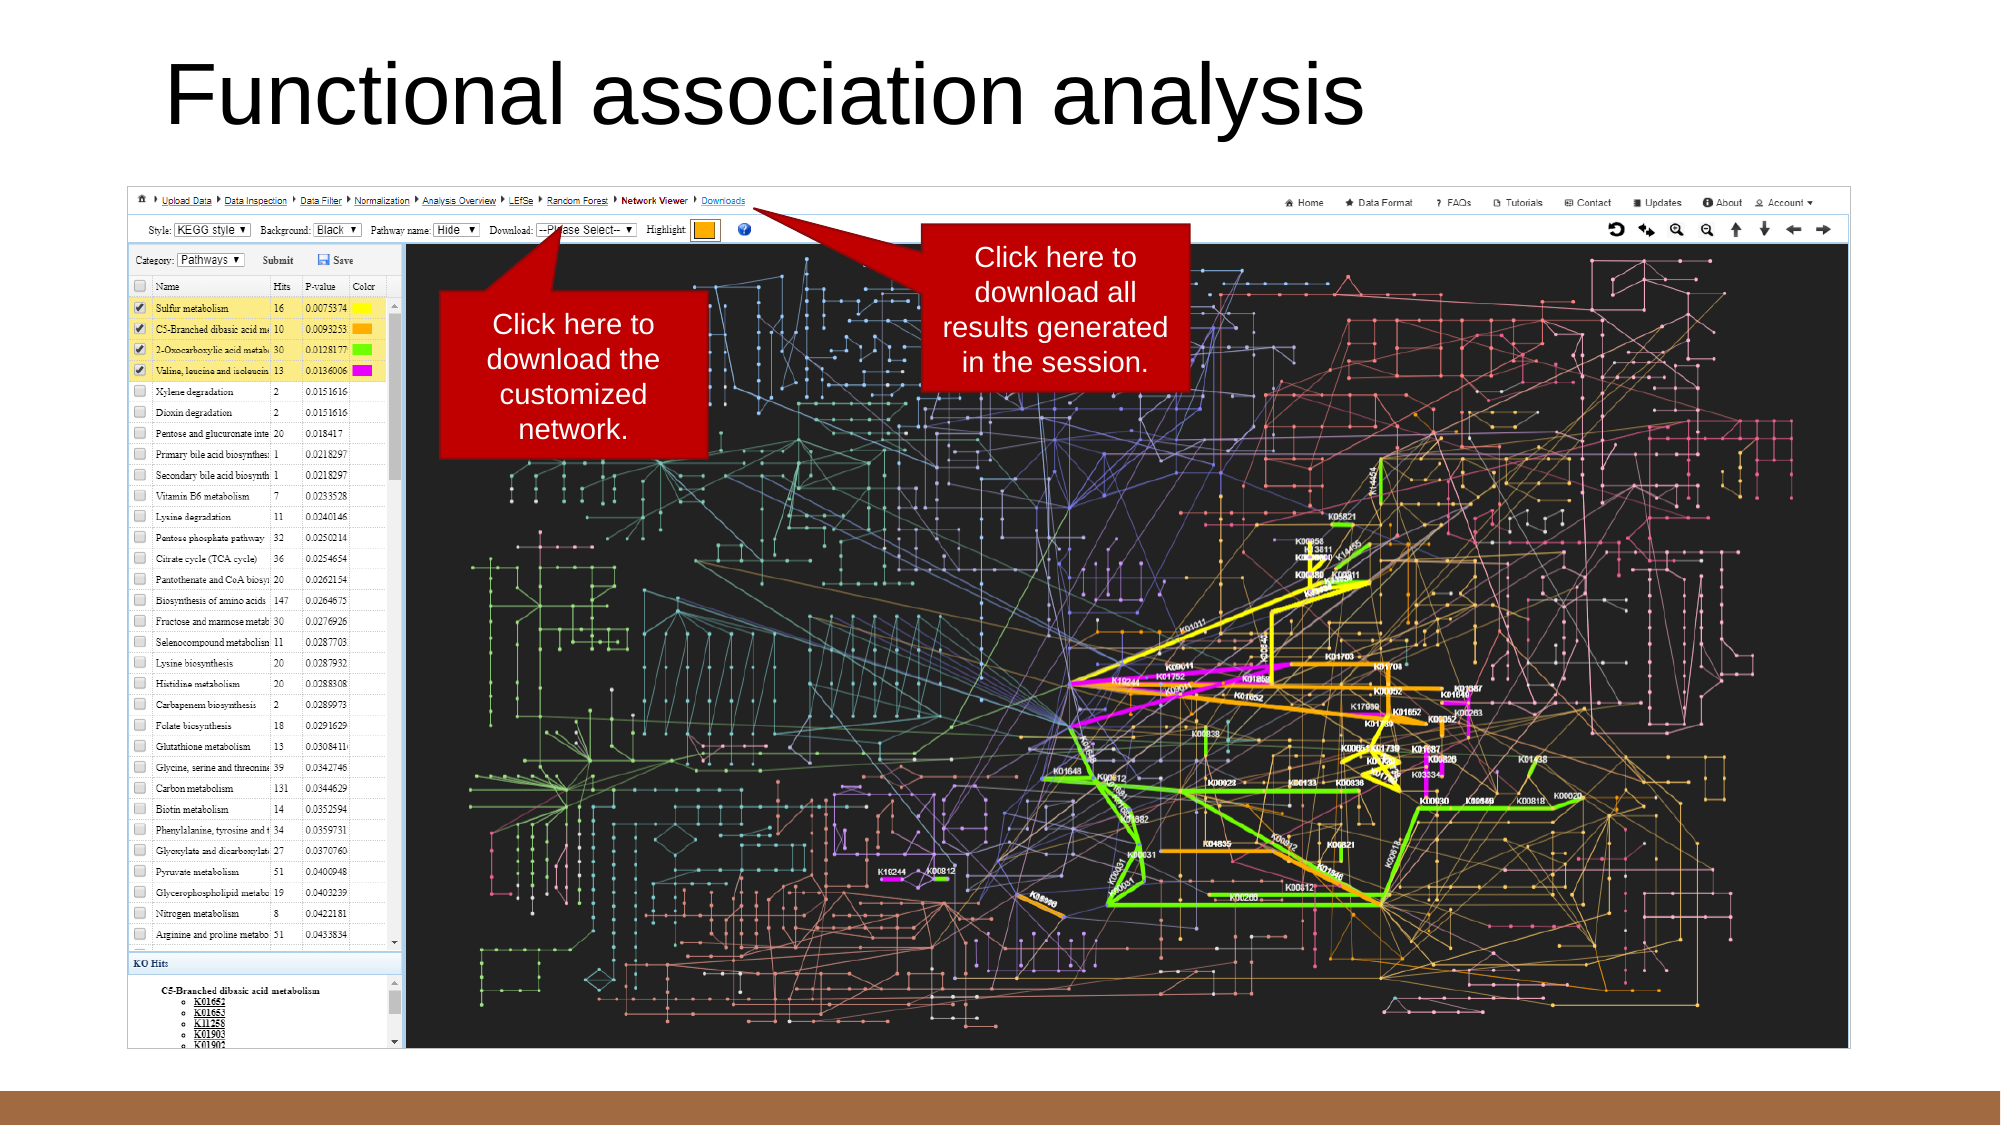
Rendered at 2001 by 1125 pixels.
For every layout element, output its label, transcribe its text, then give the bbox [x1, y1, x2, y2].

title Functional association analysis [149, 41, 1851, 152]
picture [127, 186, 1851, 1049]
